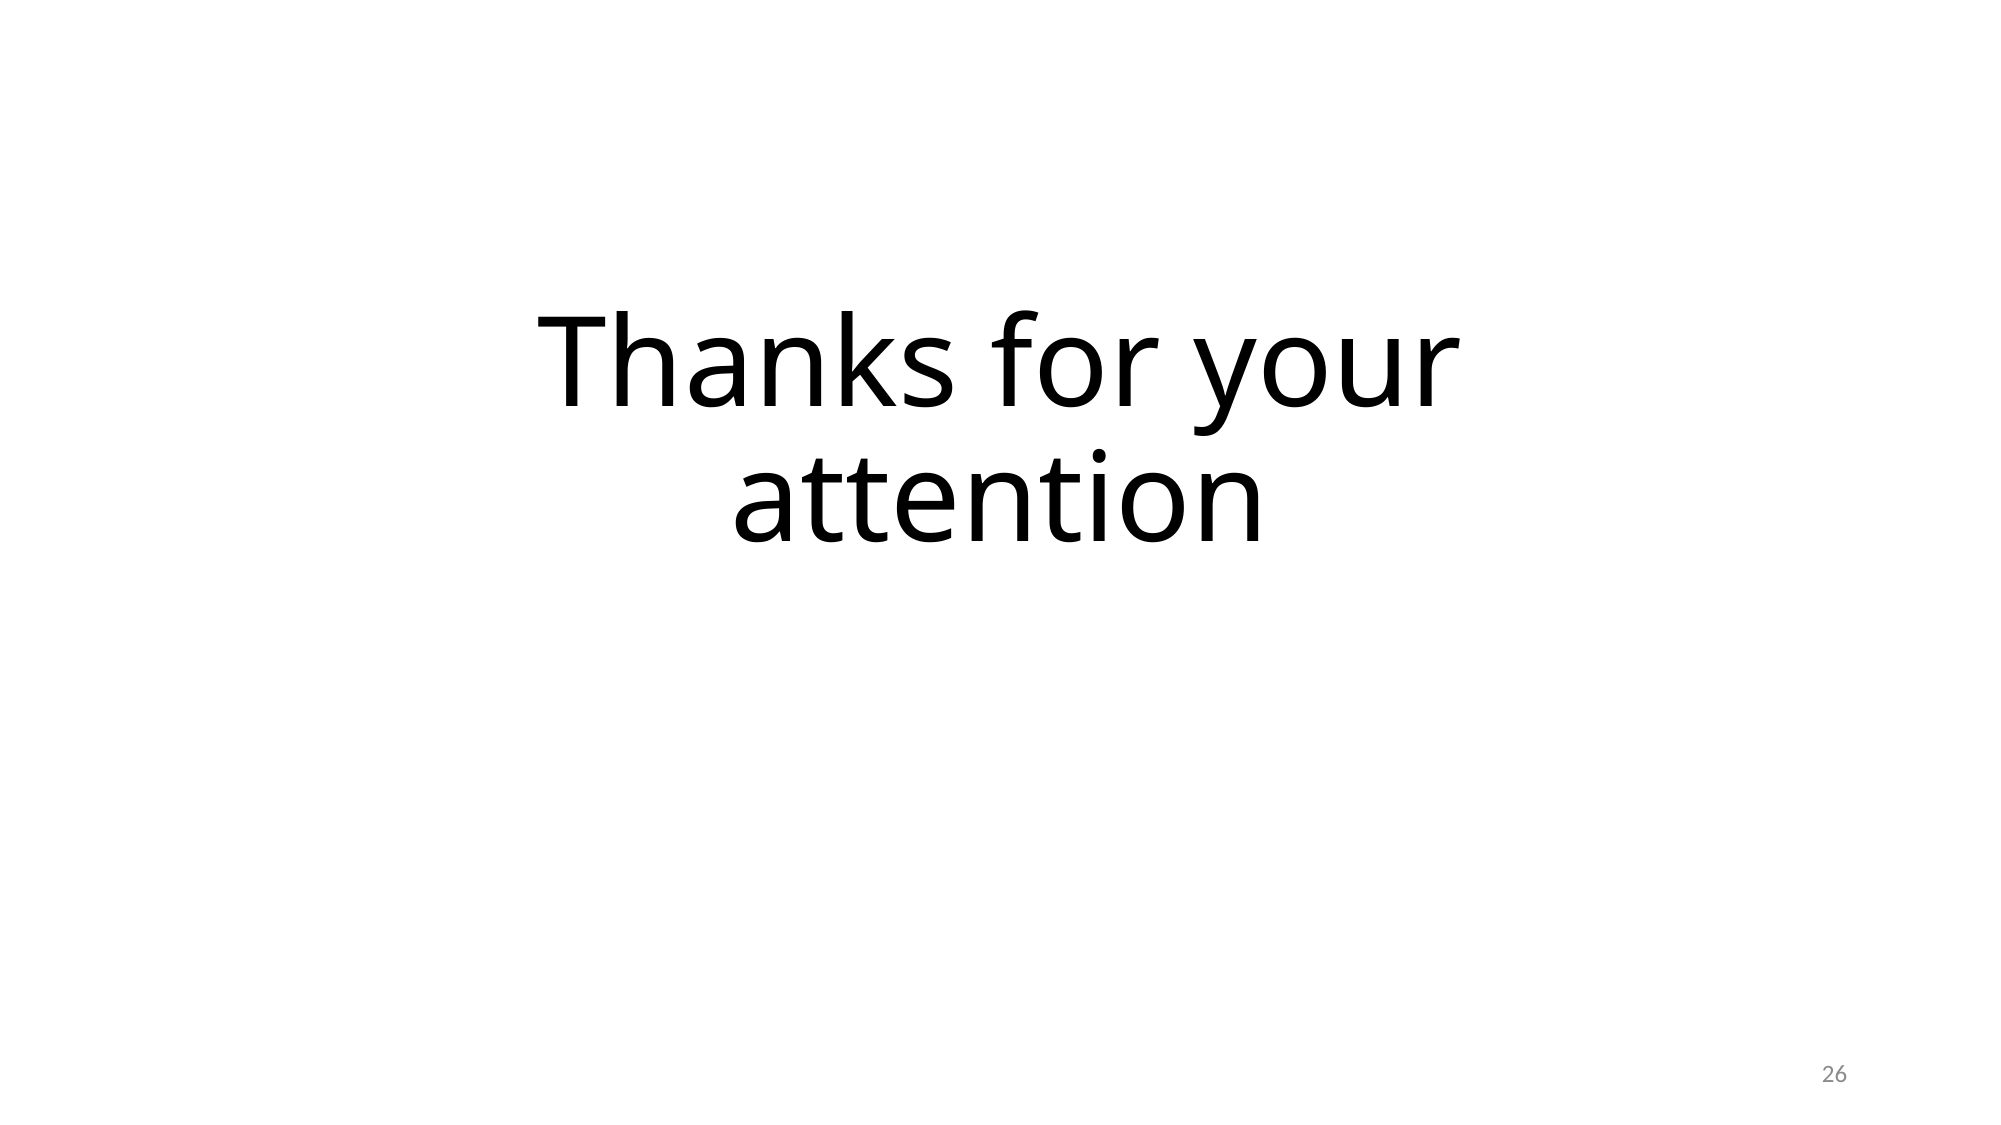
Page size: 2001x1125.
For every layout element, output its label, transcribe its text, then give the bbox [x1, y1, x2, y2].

title Thanks for your attention [249, 184, 1750, 576]
slide_number 26 [1412, 1042, 1863, 1103]
